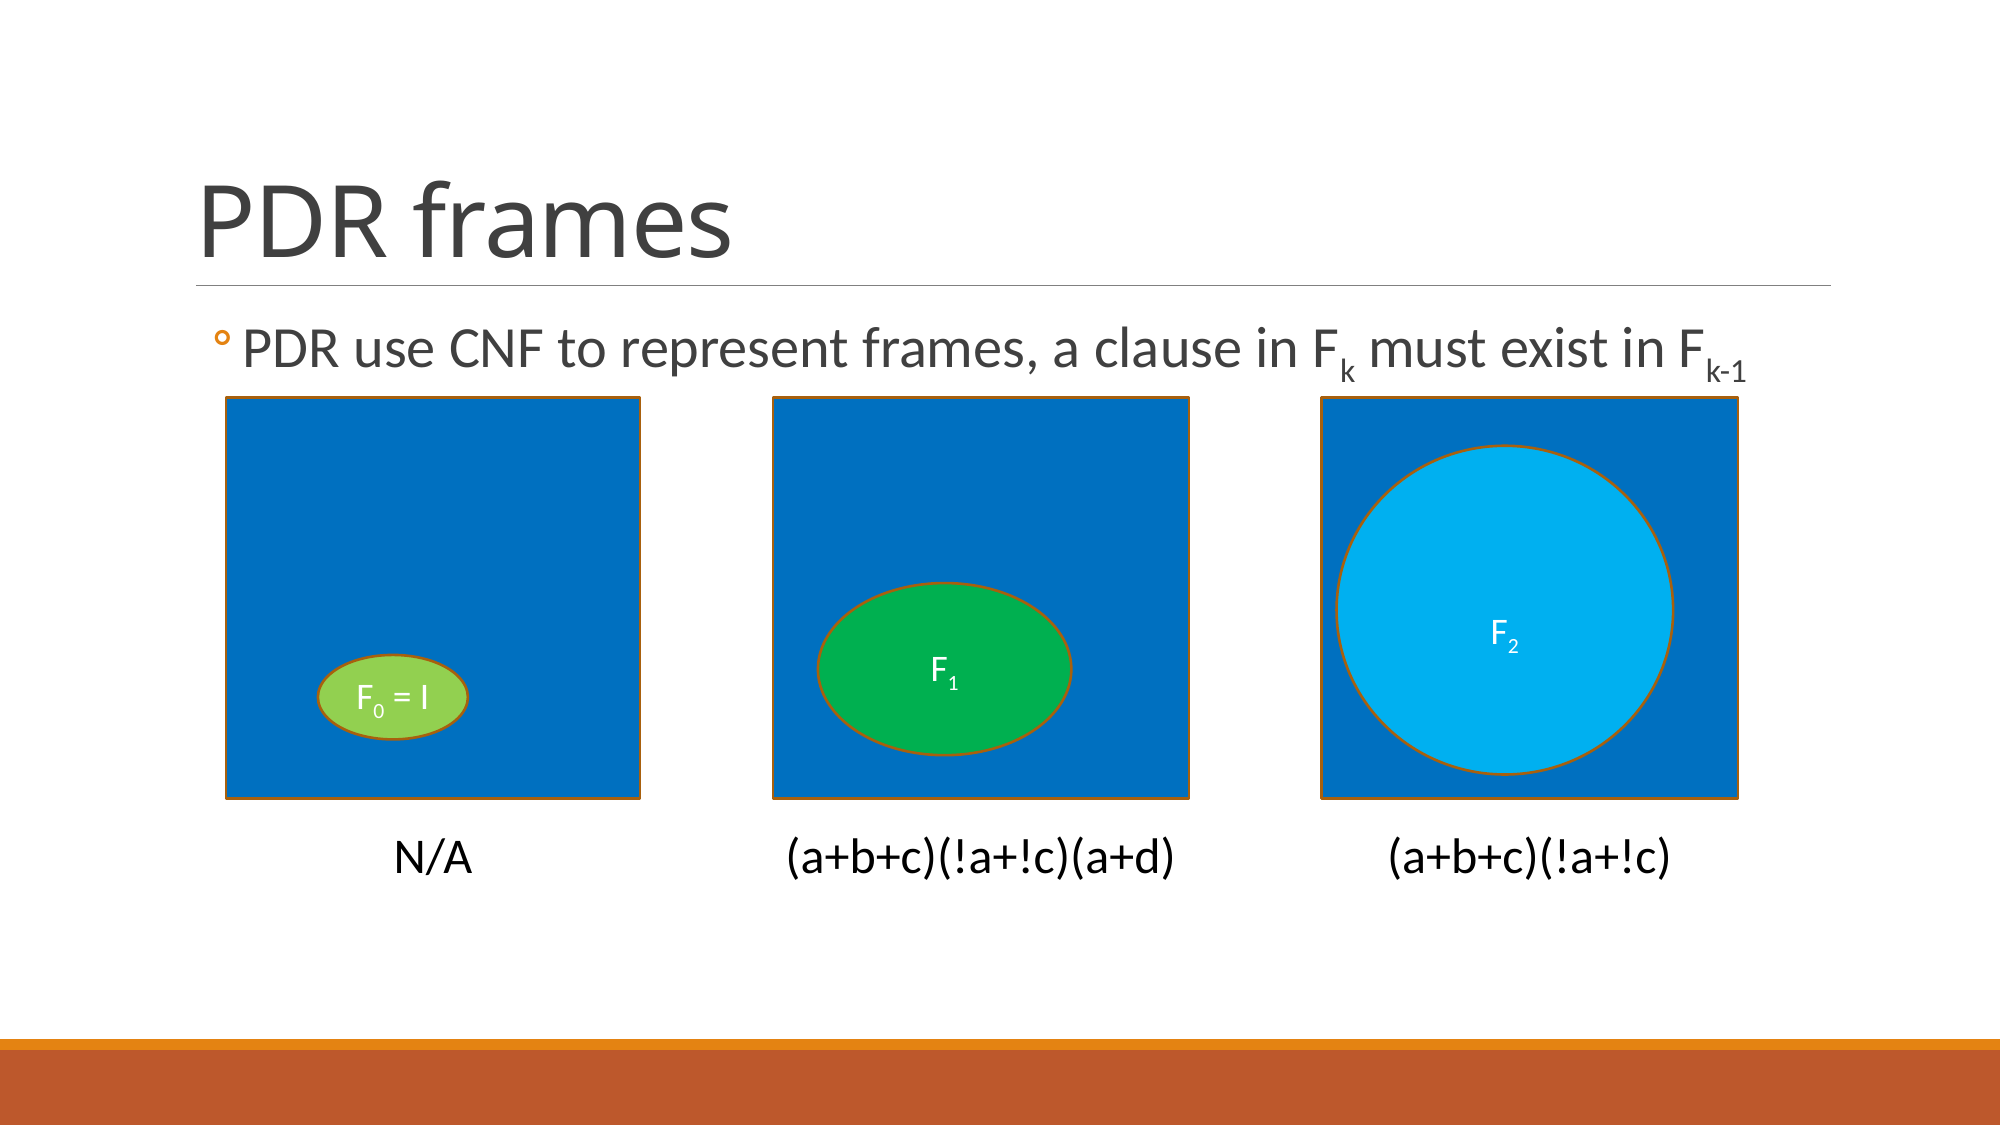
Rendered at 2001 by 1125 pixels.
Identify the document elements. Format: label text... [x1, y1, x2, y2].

text_box (a+b+c)(!a+!c)(a+d) [770, 816, 1192, 892]
list PDR use CNF to represent frames, a clause in Fk must exist in Fk-1 [180, 302, 1830, 963]
text_box (a+b+c)(!a+!c) [1372, 816, 1688, 892]
text_box F1 [816, 581, 1073, 757]
text_box N/A [378, 816, 488, 892]
text_box F2 [1335, 444, 1675, 776]
text_box F0 = I [316, 653, 470, 741]
title PDR frames [180, 47, 1830, 285]
